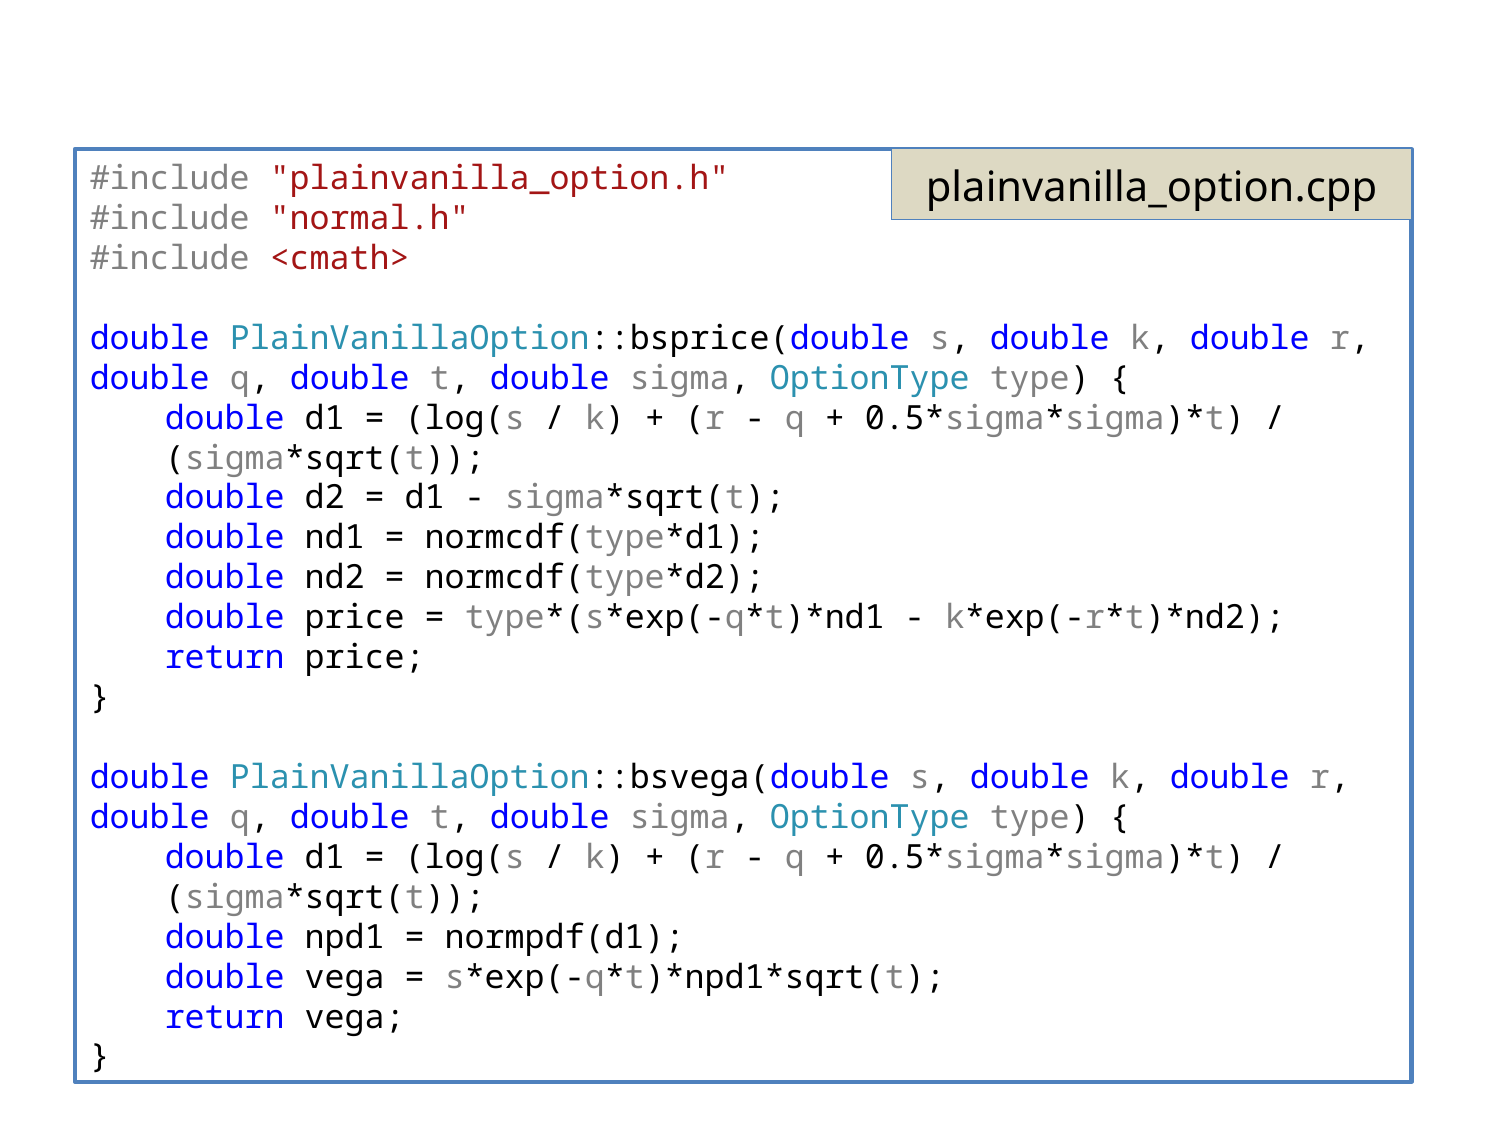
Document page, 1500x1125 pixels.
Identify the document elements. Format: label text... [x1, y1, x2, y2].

text_box #include "plainvanilla_option.h" #include "normal.h" #include <cmath> double PlainVanillaOption::bsprice(double s, double k, double r, double q, double t, double sigma, OptionType type) { double d1 = (log(s / k) + (r - q + 0.5*sigma*sigma)*t) / (sigma*sqrt(t)); double d2 = d1 - sigma*sqrt(t); double nd1 = normcdf(type*d1); double nd2 = normcdf(type*d2); double price = type*(s*exp(-q*t)*nd1 - k*exp(-r*t)*nd2); return price; } double PlainVanillaOption::bsvega(double s, double k, double r, double q, double t, double sigma, OptionType type) { double d1 = (log(s / k) + (r - q + 0.5*sigma*sigma)*t) / (sigma*sqrt(t)); double npd1 = normpdf(d1); double vega = s*exp(-q*t)*npd1*sqrt(t); return vega; } [73, 147, 1414, 1084]
text_box plainvanilla_option.cpp [891, 148, 1412, 220]
